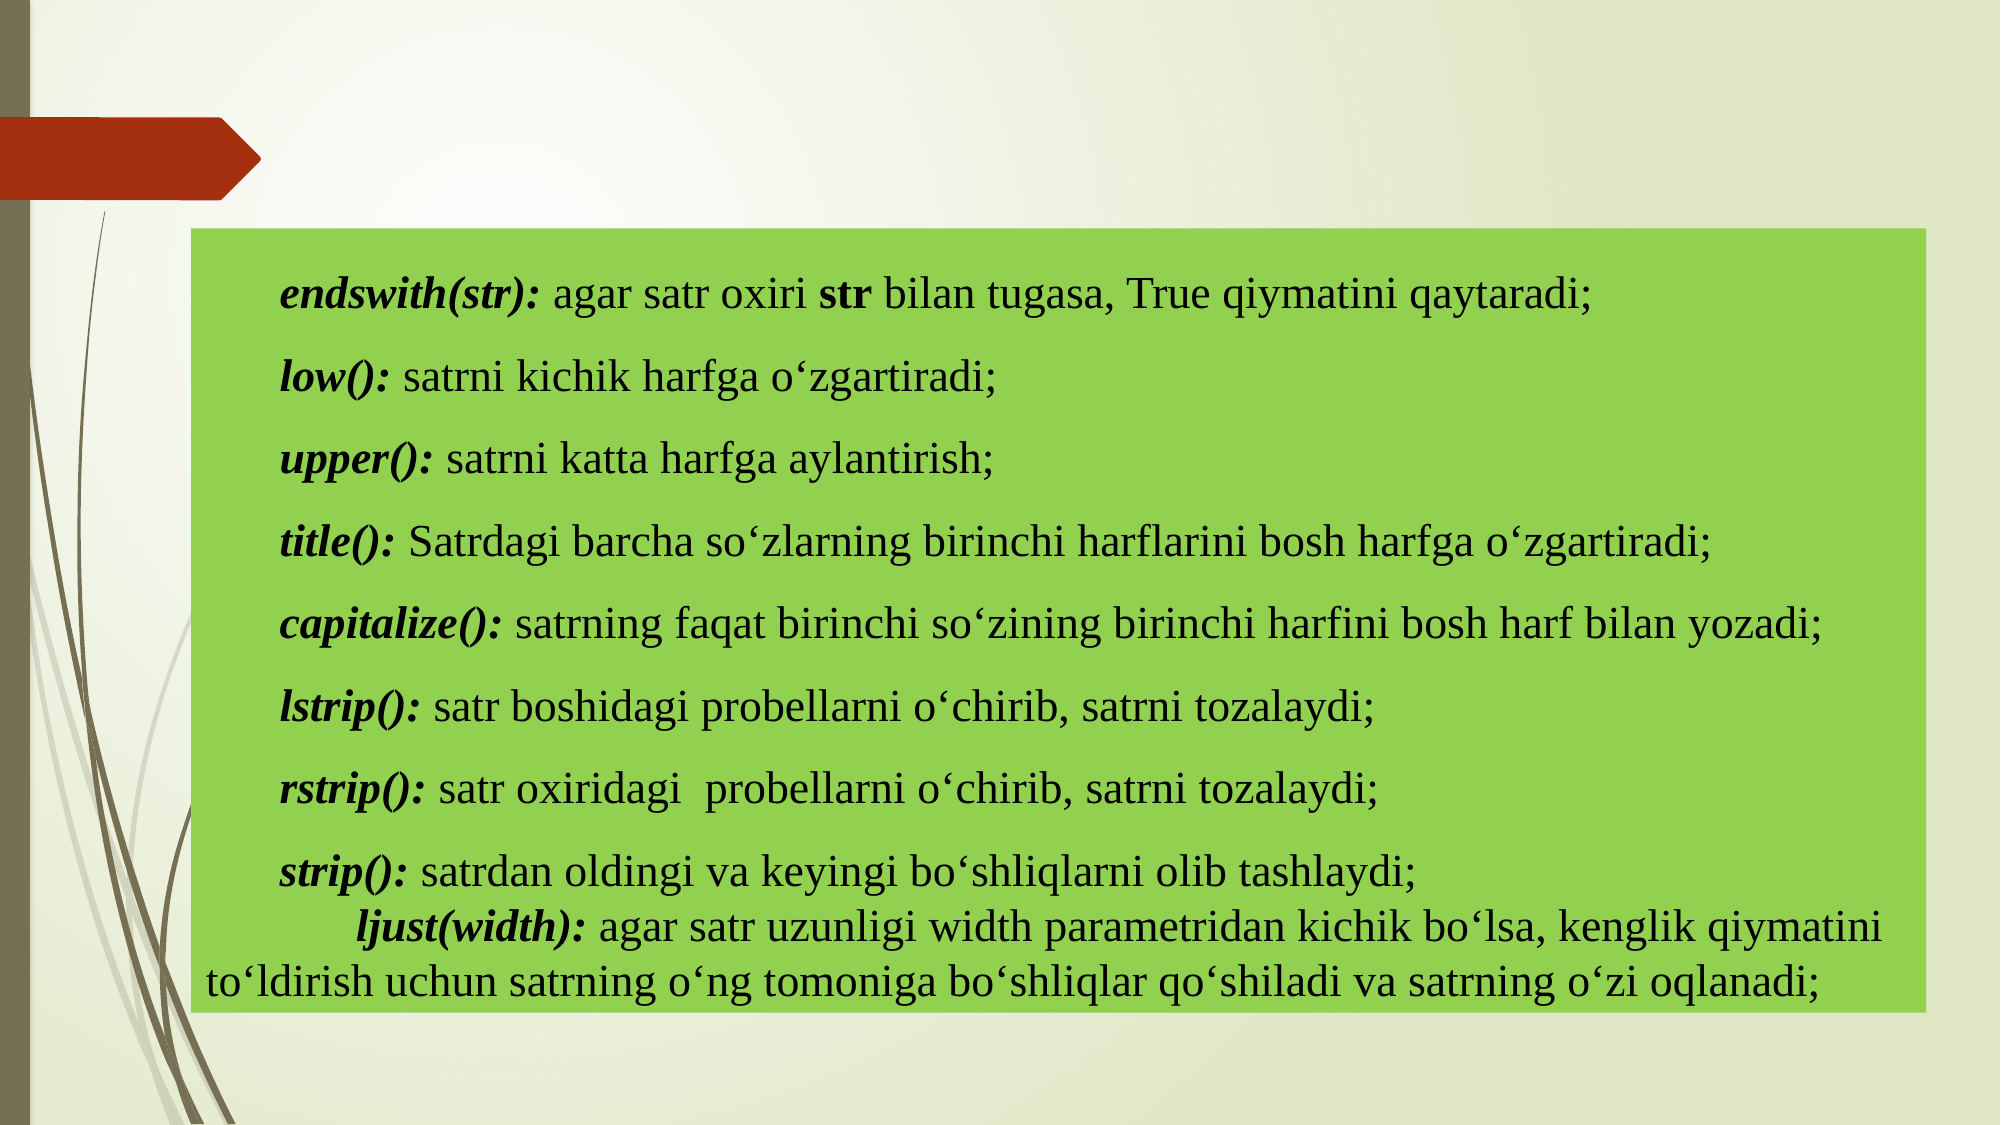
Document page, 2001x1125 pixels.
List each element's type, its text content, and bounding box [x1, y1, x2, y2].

text_box endswith(str): agar satr oxiri str bilan tugasa, True qiymatini qaytaradi; low(): satrni kichik harfga o‘zgartiradi; upper(): satrni katta harfga aylantirish; title(): Satrdagi barcha soʻzlarning birinchi harflarini bosh harfga oʻzgartiradi; capitalize(): satrning faqat birinchi so‘zining birinchi harfini bosh harf bilan yozadi; lstrip(): satr boshidagi probellarni o‘chirib, satrni tozalaydi; rstrip(): satr oxiridagi probellarni o‘chirib, satrni tozalaydi; strip(): satrdan oldingi va keyingi boʻshliqlarni olib tashlaydi; ljust(width): agar satr uzunligi width parametridan kichik bo‘lsa, kenglik qiymatini to‘ldirish uchun satrning o‘ng tomoniga bo‘shliqlar qo‘shiladi va satrning o‘zi oqlanadi; [191, 228, 1927, 1013]
